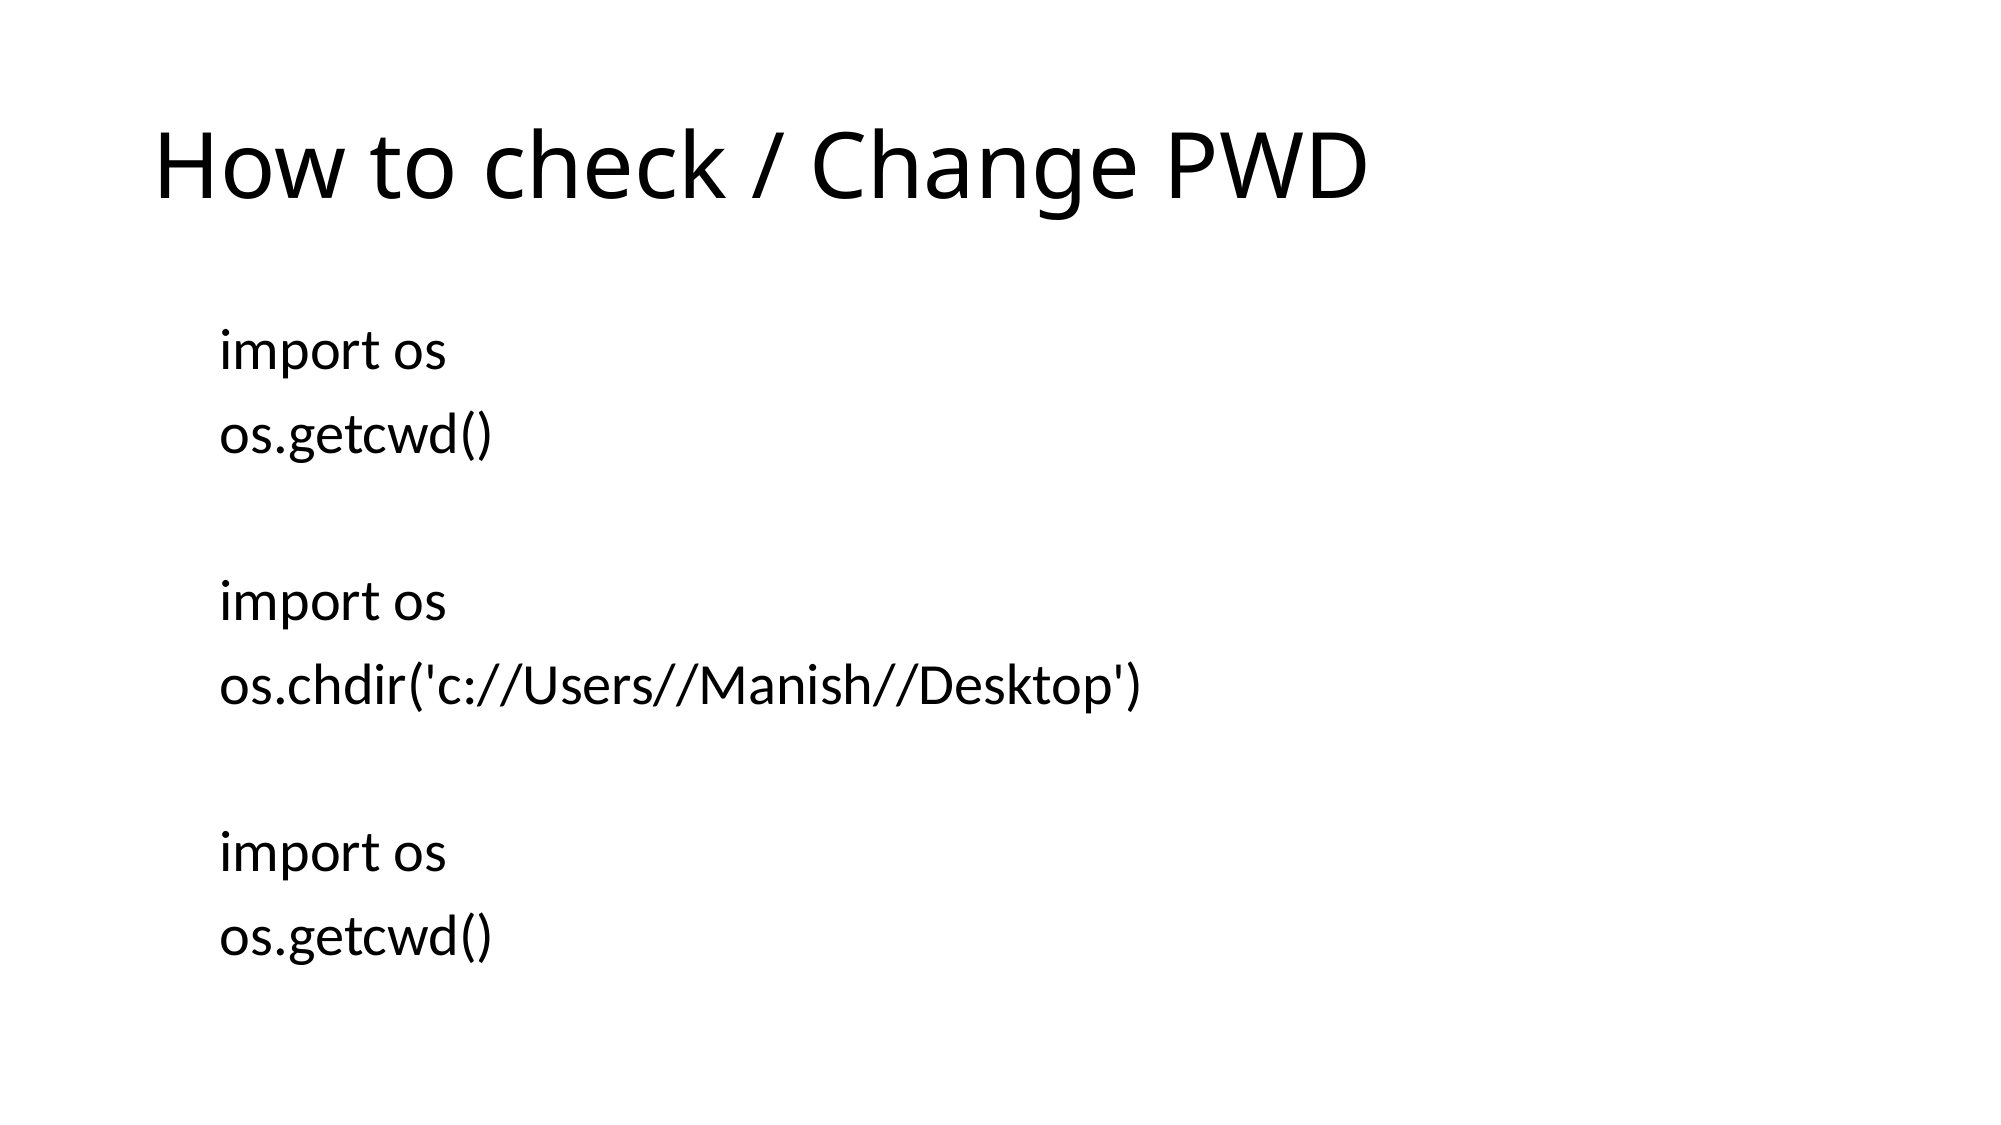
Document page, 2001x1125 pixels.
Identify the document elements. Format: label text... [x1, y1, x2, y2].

title How to check / Change PWD [137, 59, 1863, 278]
list import os os.getcwd() import os os.chdir('c://Users//Manish//Desktop') import os os.getcwd() [204, 311, 1930, 1026]
